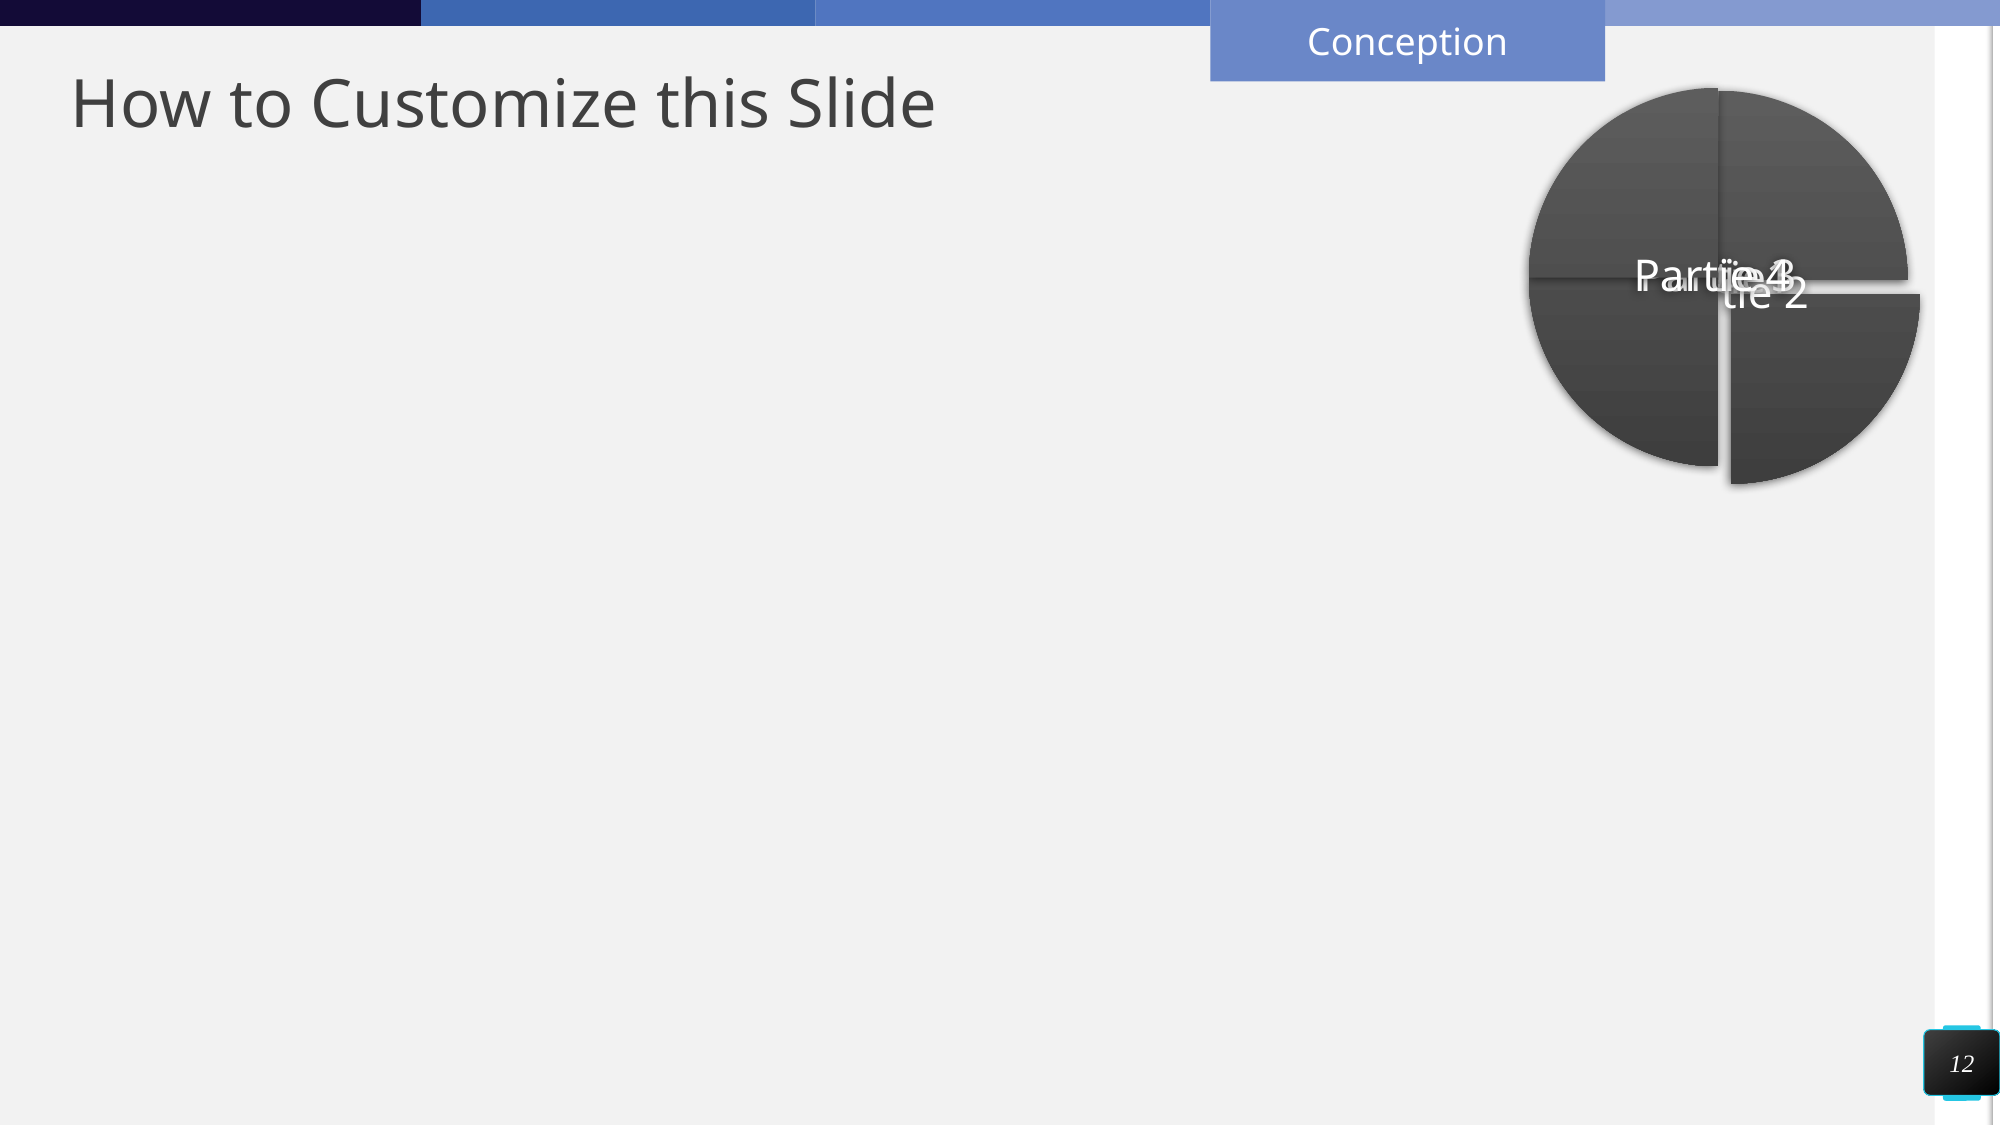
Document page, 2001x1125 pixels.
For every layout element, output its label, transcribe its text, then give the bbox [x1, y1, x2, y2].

text_box [815, 0, 1209, 27]
text_box Conception [1209, 0, 1606, 83]
text_box [422, 0, 815, 27]
slide_number 12 [1923, 1029, 2000, 1096]
title How to Customize this Slide [70, 70, 1480, 142]
text_box [0, 0, 422, 27]
text_box [1606, 0, 2000, 27]
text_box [1480, 43, 1972, 495]
